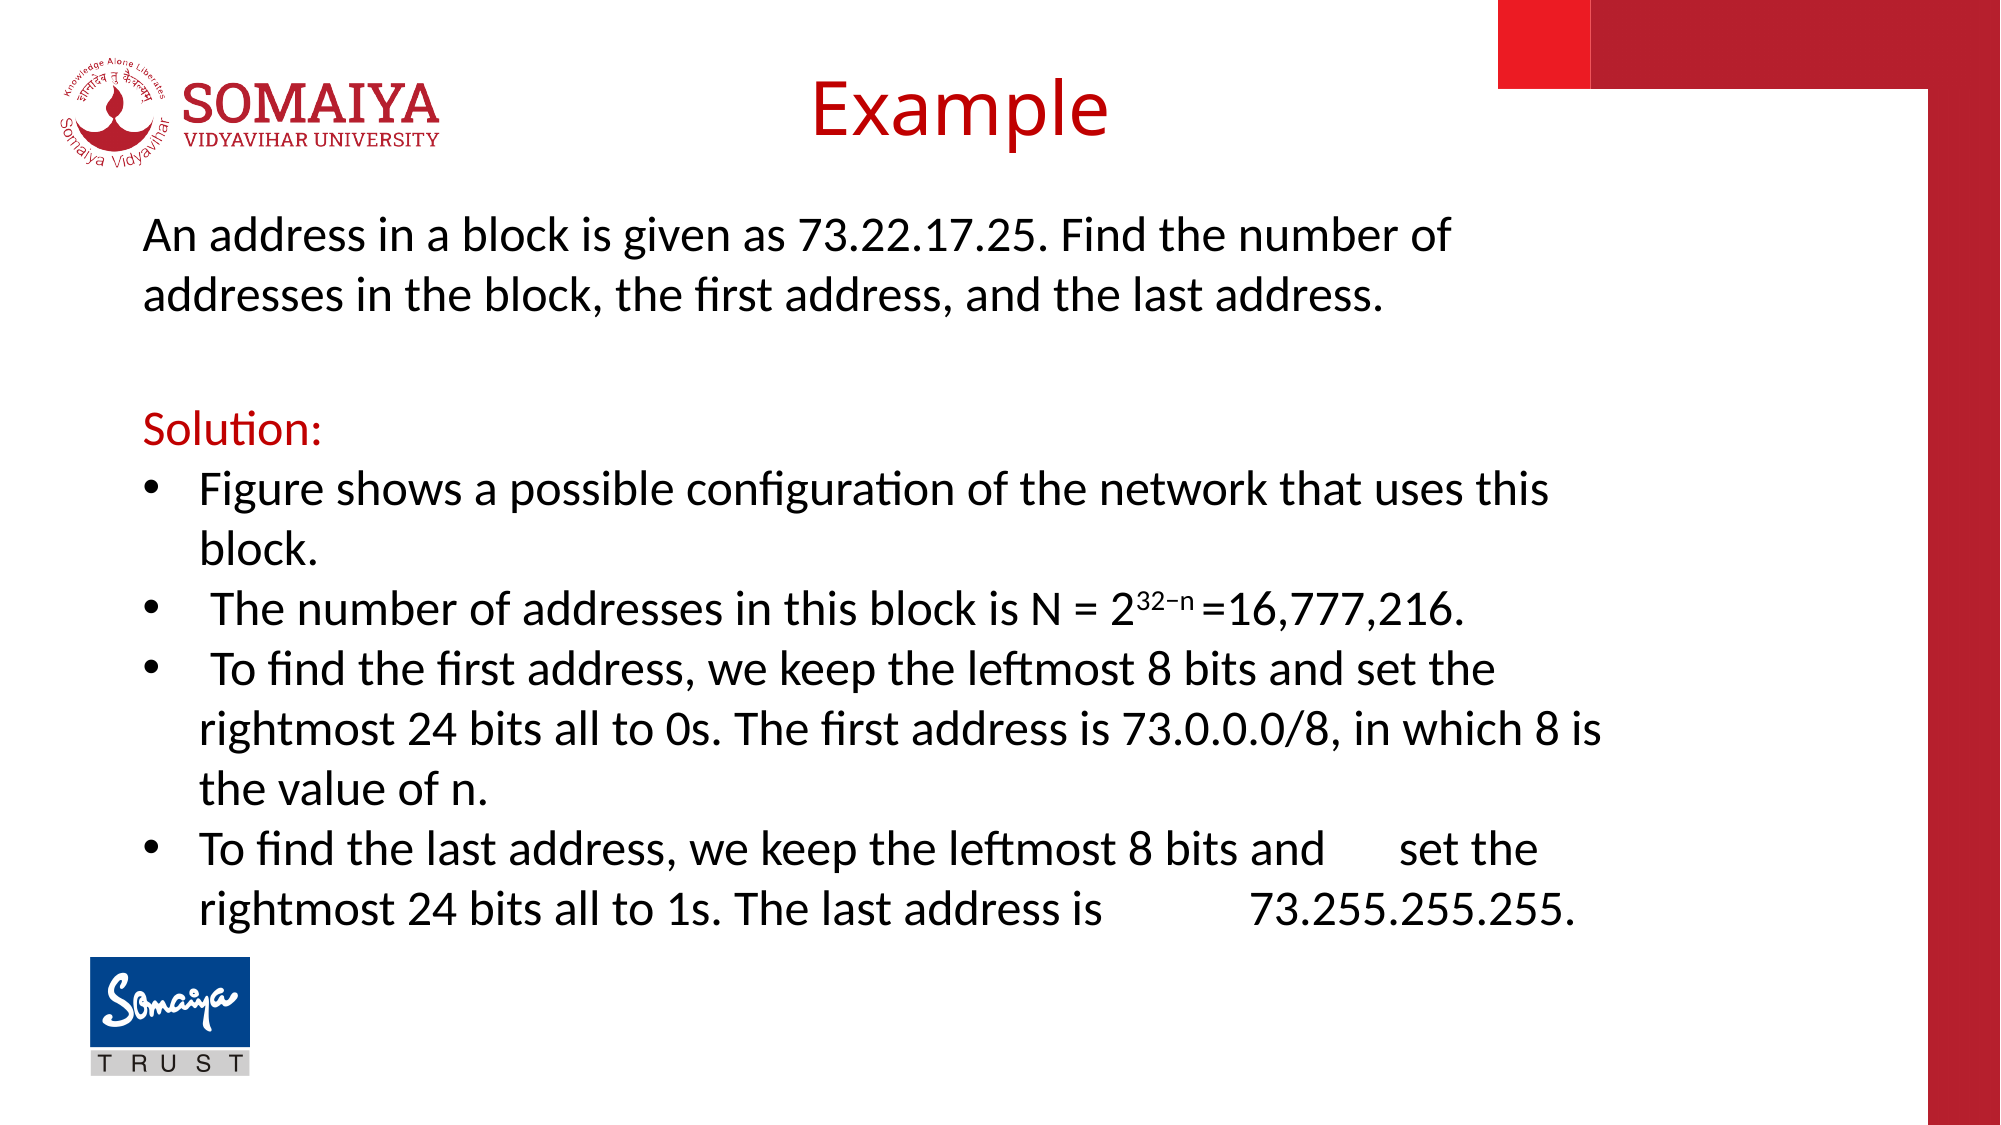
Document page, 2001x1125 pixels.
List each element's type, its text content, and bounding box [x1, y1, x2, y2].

picture [47, 49, 455, 174]
title Example [467, 2, 1453, 193]
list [90, 957, 250, 1076]
picture [1498, 0, 2000, 1125]
text_box Solution: Figure shows a possible configuration of the network that uses this block. The number of addresses in this block is N = 232−n =16,777,216. To find the first address, we keep the leftmost 8 bits and set the rightmost 24 bits all to 0s. The first address is 73.0.0.0/8, in which 8 is the value of n. To find the last address, we keep the leftmost 8 bits and set the rightmost 24 bits all to 1s. The last address is 73.255.255.255. [127, 388, 1654, 944]
text_box An address in a block is given as 73.22.17.25. Find the number of addresses in the block, the first address, and the last address. [127, 193, 1654, 329]
